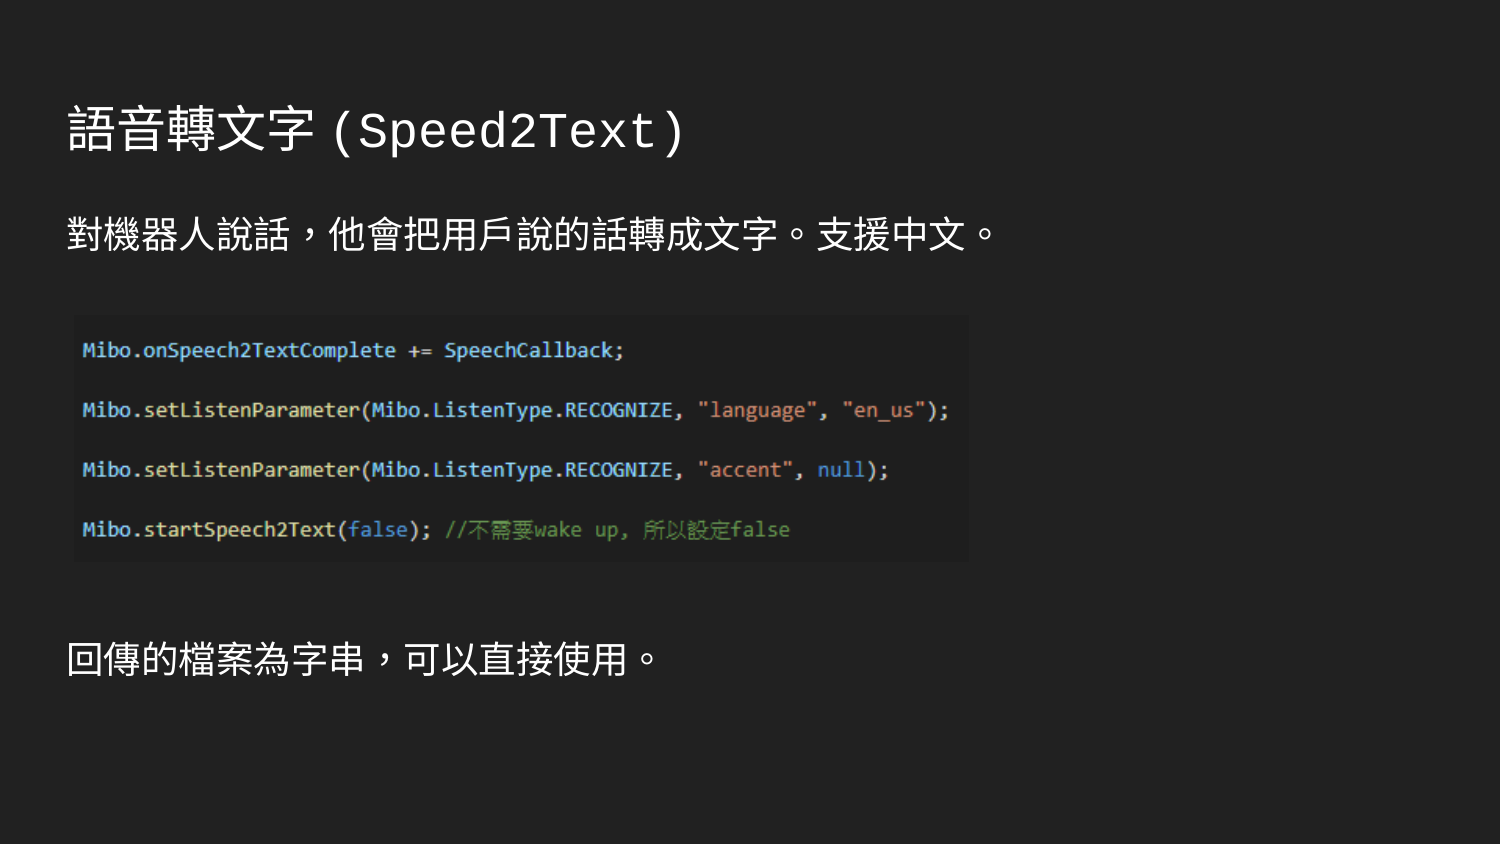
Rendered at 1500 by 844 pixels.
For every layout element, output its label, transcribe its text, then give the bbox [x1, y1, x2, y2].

title 語音轉文字(Speed2Text) [51, 72, 1449, 167]
picture [74, 315, 969, 562]
list 對機器人說話，他會把用戶說的話轉成文字。支援中文。 回傳的檔案為字串，可以直接使用。 [51, 189, 1449, 750]
